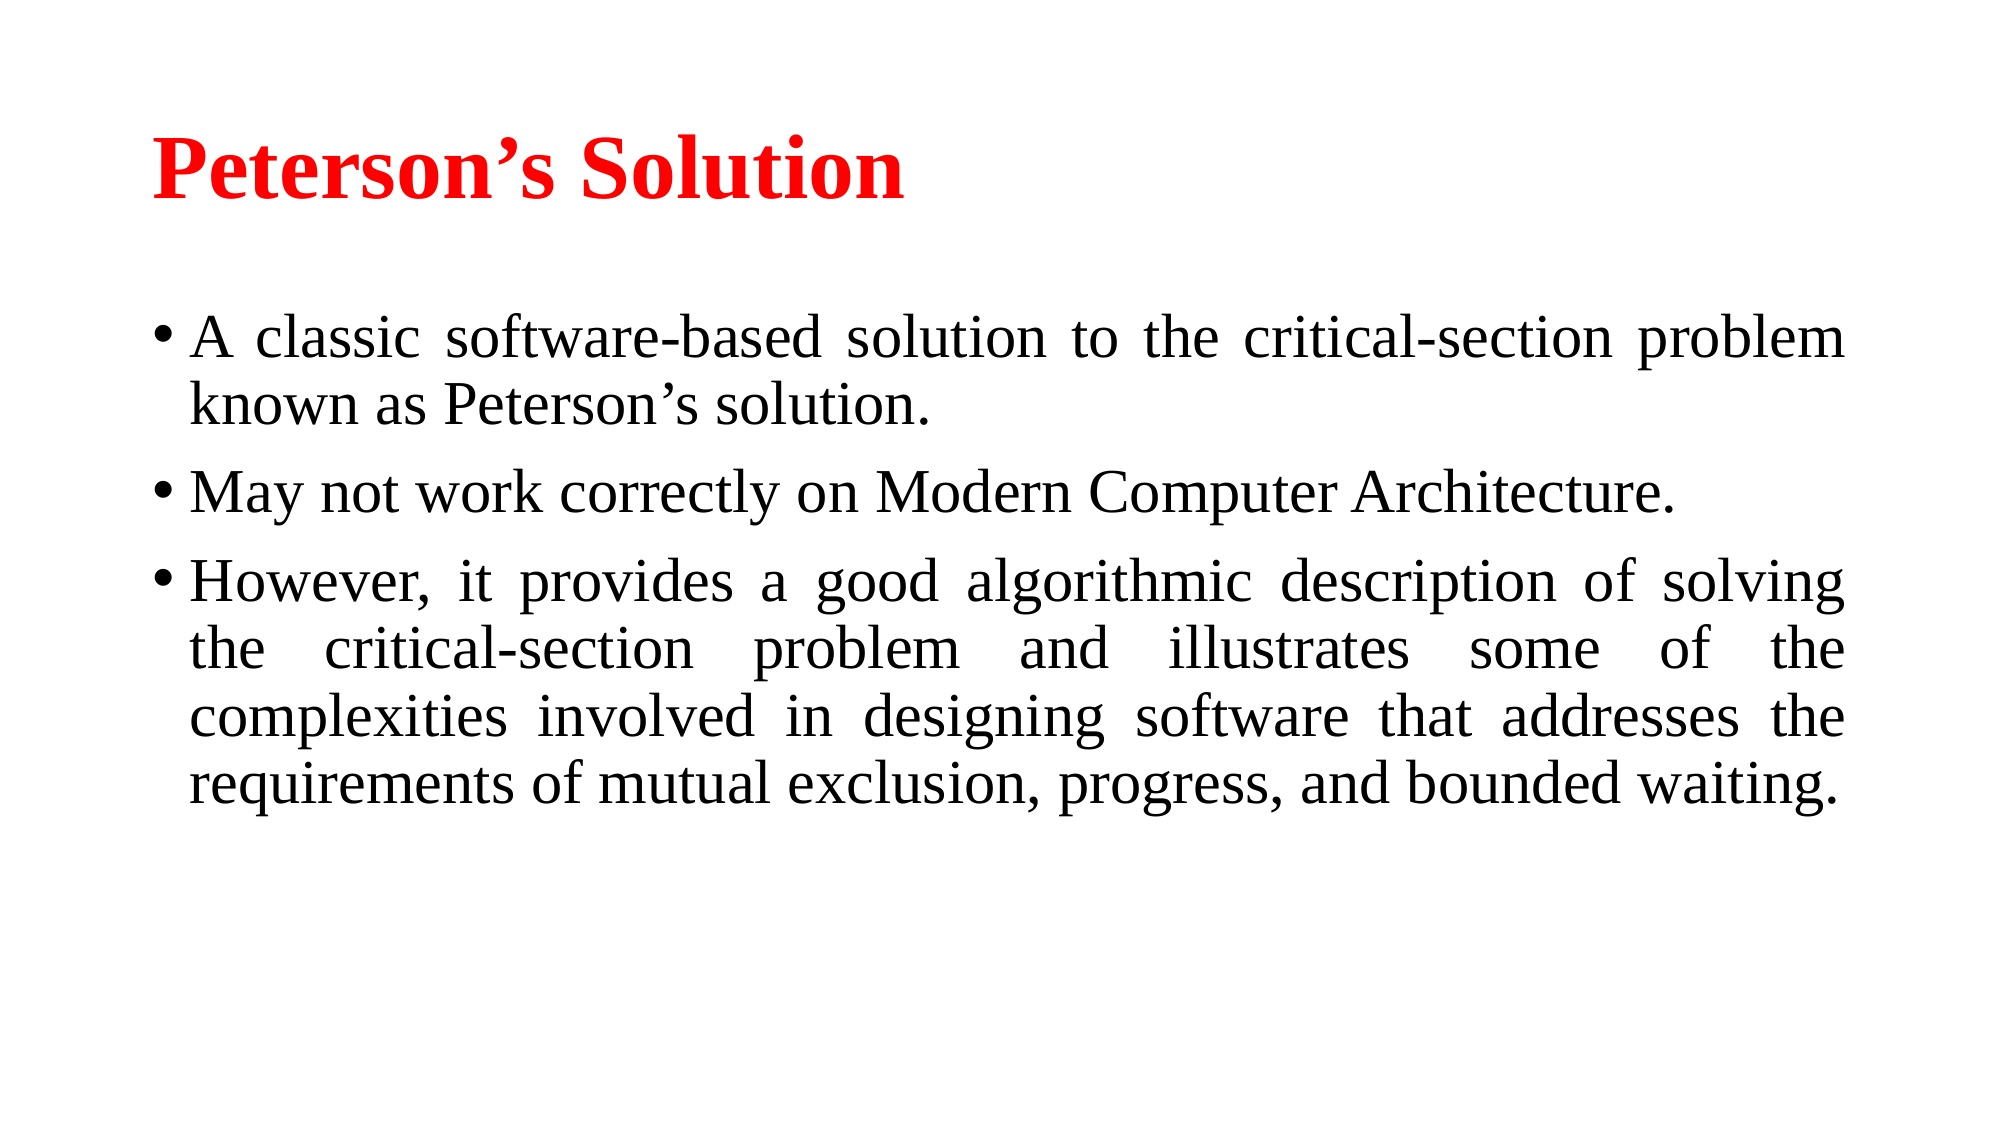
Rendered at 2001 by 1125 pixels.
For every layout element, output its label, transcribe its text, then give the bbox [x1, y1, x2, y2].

title Peterson’s Solution [137, 59, 1863, 278]
list A classic software-based solution to the critical-section problem known as Peterson’s solution. May not work correctly on Modern Computer Architecture. However, it provides a good algorithmic description of solving the critical-section problem and illustrates some of the complexities involved in designing software that addresses the requirements of mutual exclusion, progress, and bounded waiting. [137, 295, 1863, 1080]
